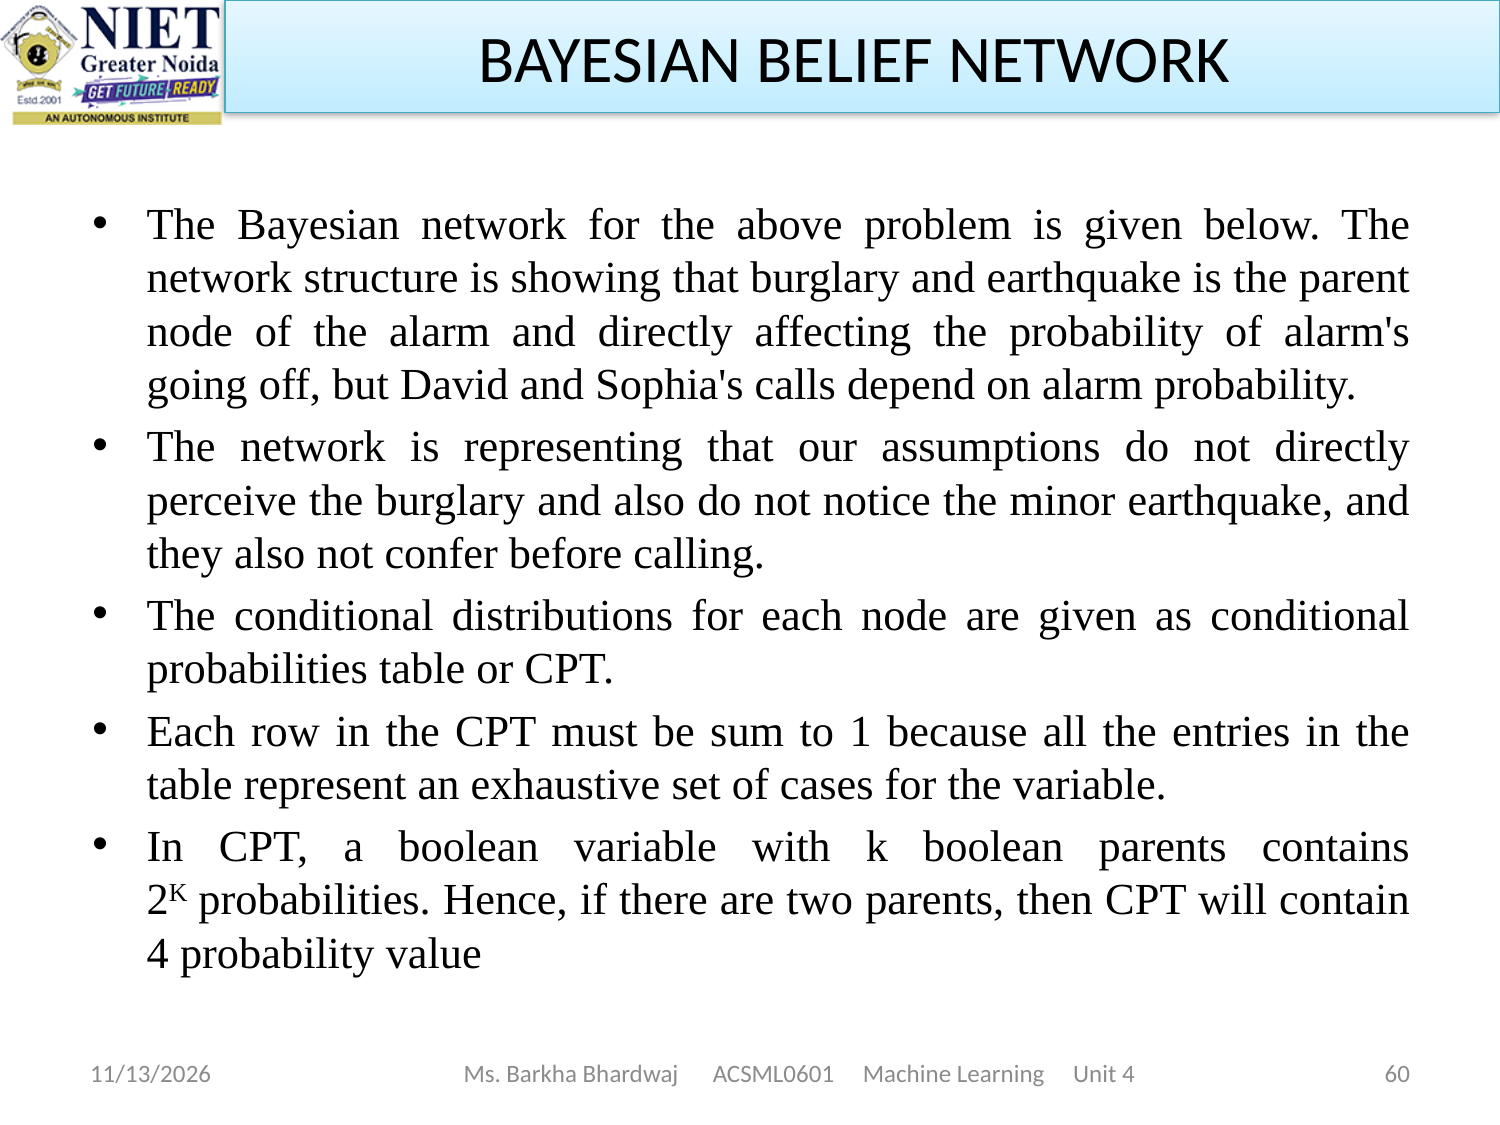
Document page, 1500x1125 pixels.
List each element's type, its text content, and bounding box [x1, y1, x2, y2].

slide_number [75, 1042, 350, 1103]
footer Ms. Barkha Bhardwaj ACSML0601 Machine Learning Unit 4 [350, 1042, 1074, 1103]
slide_number 60 [1074, 1042, 1425, 1103]
picture [0, 5, 223, 126]
list The Bayesian network for the above problem is given below. The network structure is showing that burglary and earthquake is the parent node of the alarm and directly affecting the probability of alarm's going off, but David and Sophia's calls depend on alarm probability. The network is representing that our assumptions do not directly perceive the burglary and also do not notice the minor earthquake, and they also not confer before calling. The conditional distributions for each node are given as conditional probabilities table or CPT. Each row in the CPT must be sum to 1 because all the entries in the table represent an exhaustive set of cases for the variable. In CPT, a boolean variable with k boolean parents contains 2K probabilities. Hence, if there are two parents, then CPT will contain 4 probability value [77, 187, 1428, 1043]
text_box BAYESIAN BELIEF NETWORK [224, 0, 1500, 113]
